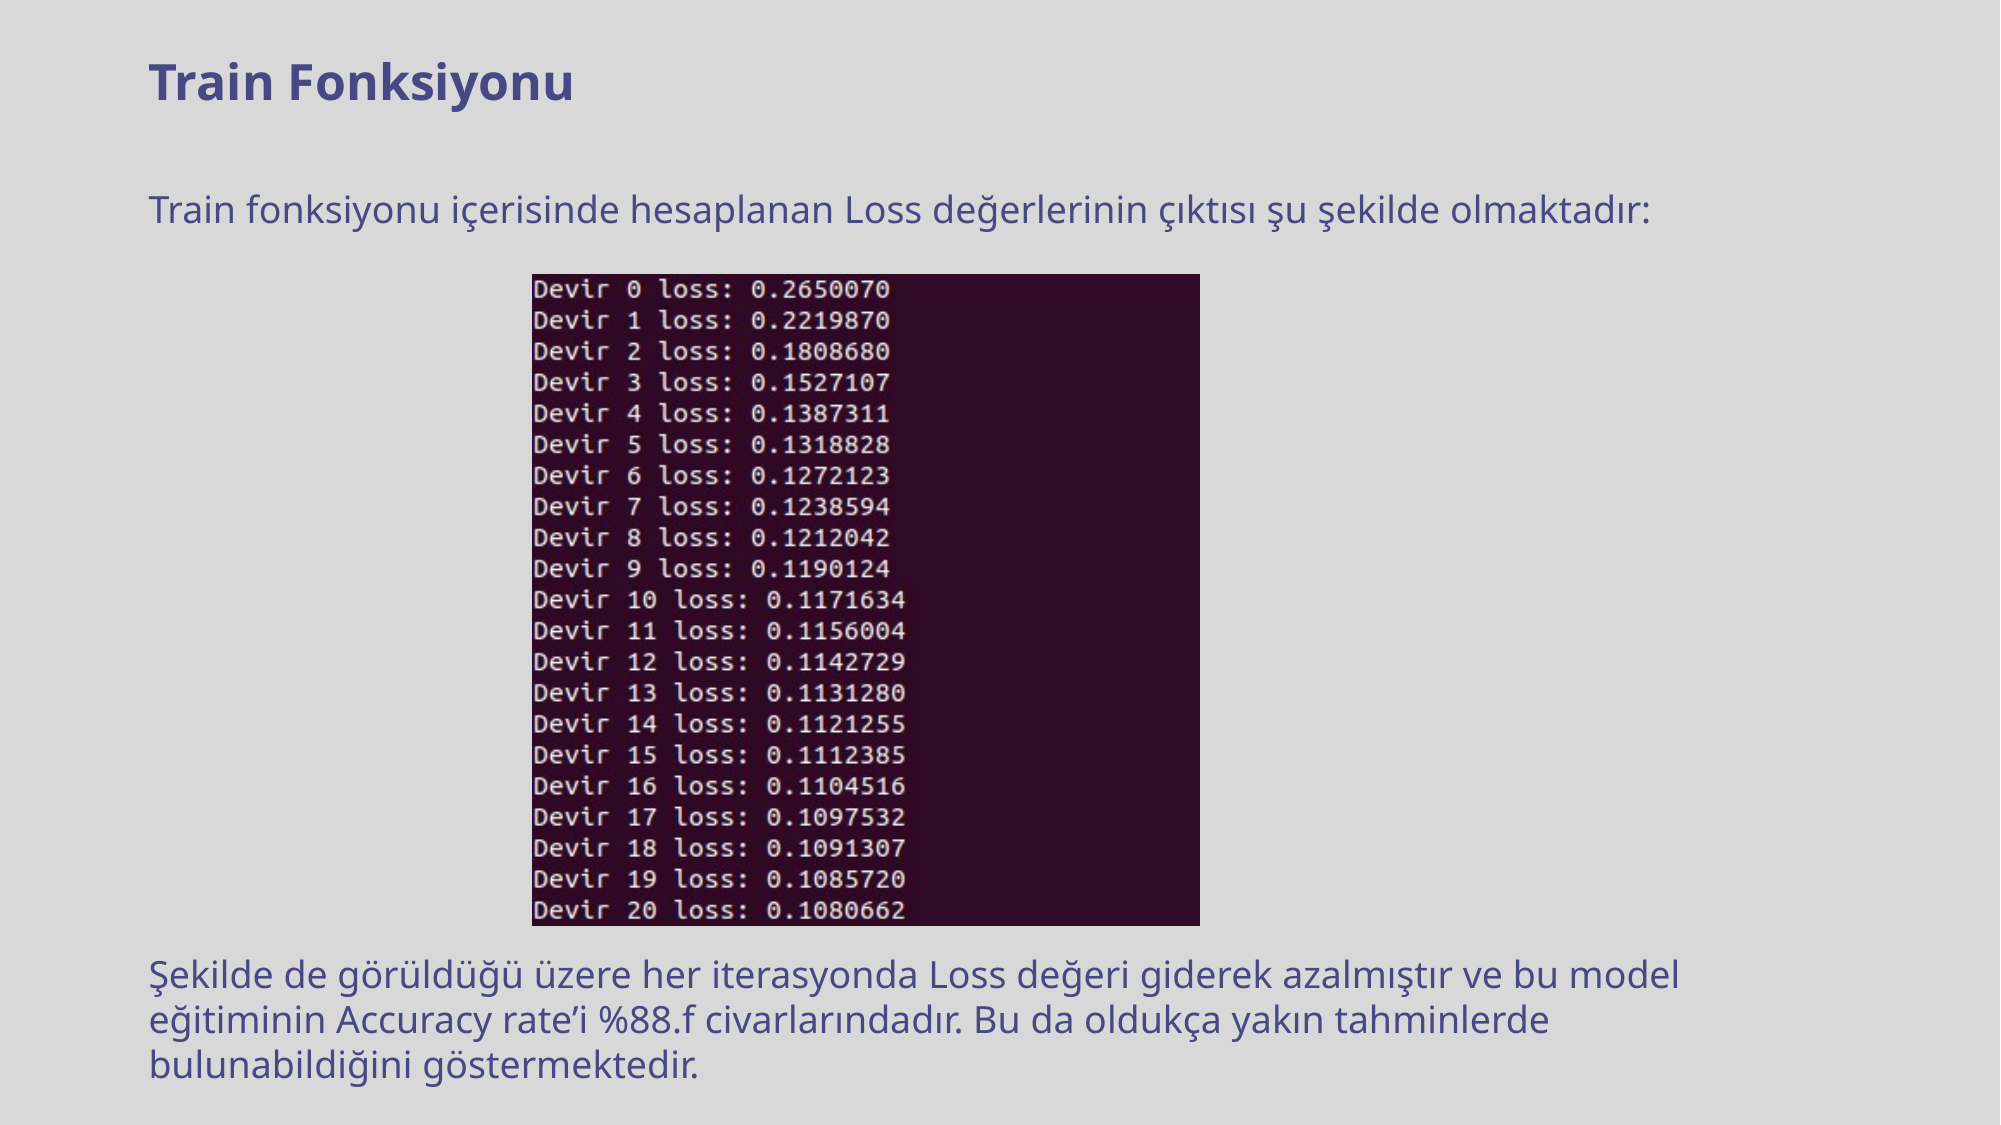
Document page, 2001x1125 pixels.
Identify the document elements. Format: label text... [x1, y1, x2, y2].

picture [531, 273, 1200, 926]
text_box Train Fonksiyonu [133, 35, 1148, 126]
text_box Train fonksiyonu içerisinde hesaplanan Loss değerlerinin çıktısı şu şekilde olmaktadır: Şekilde de görüldüğü üzere her iterasyonda Loss değeri giderek azalmıştır ve bu model eğitiminin Accuracy rate’i %88.f civarlarındadır. Bu da oldukça yakın tahminlerde bulunabildiğini göstermektedir. [133, 178, 1772, 1125]
